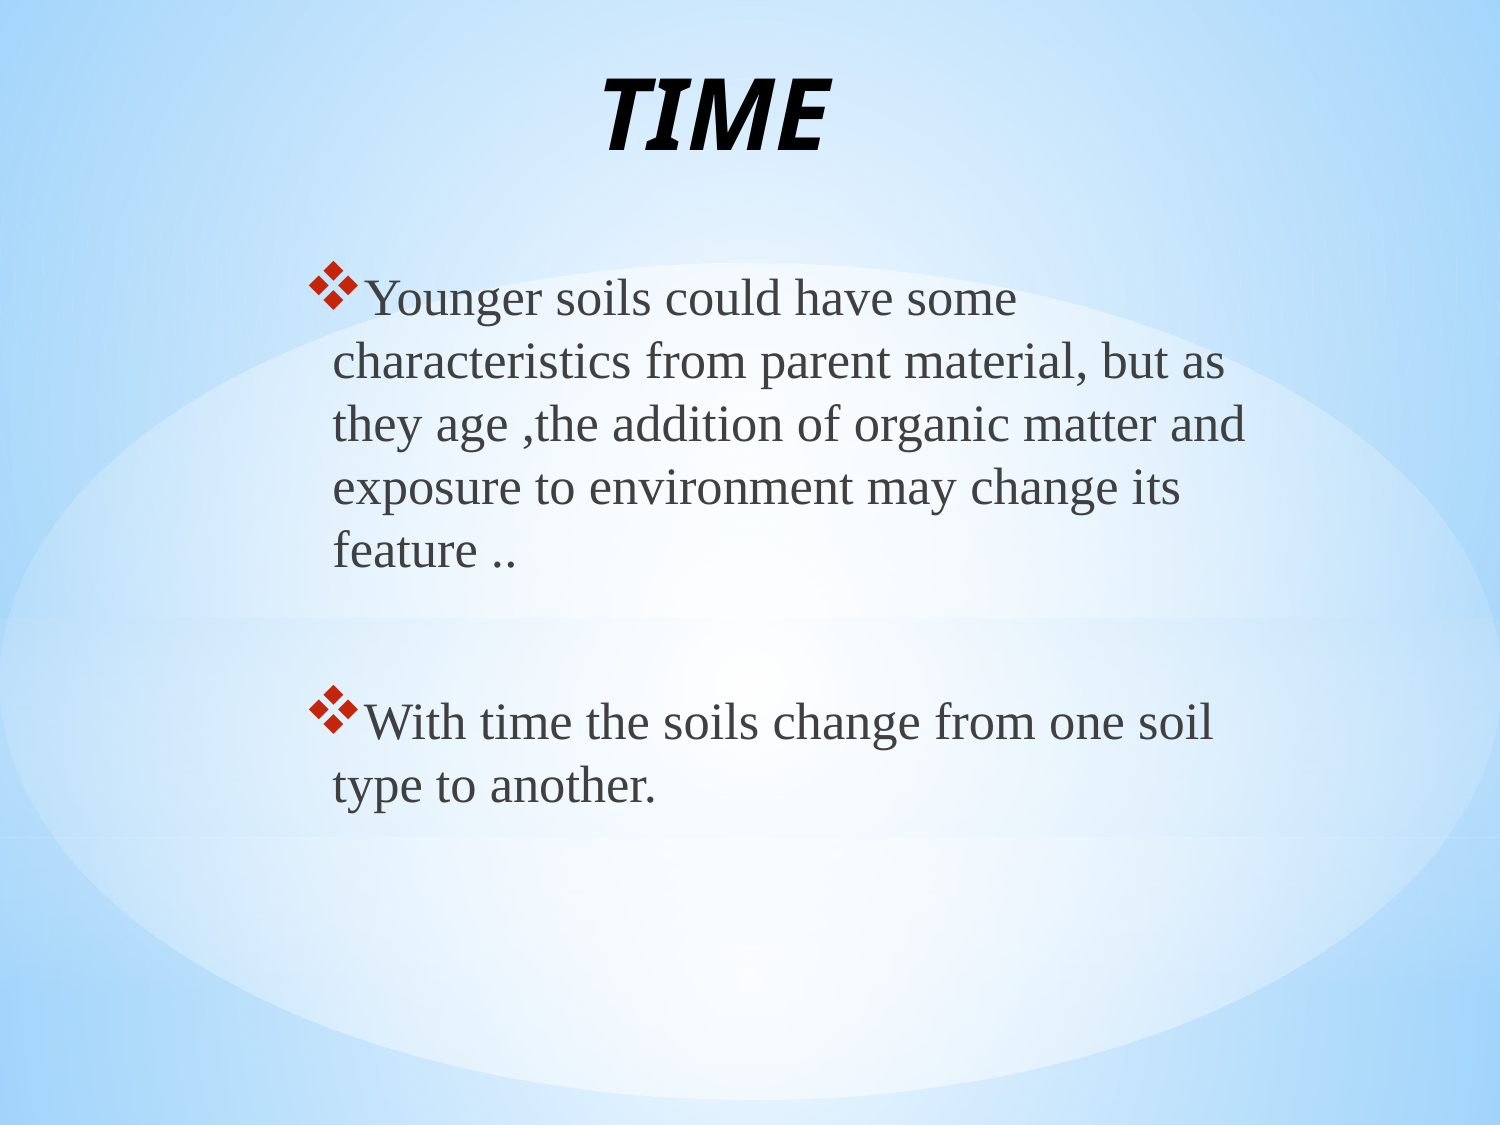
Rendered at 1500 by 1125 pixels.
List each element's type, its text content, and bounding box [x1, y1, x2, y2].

title TIME [383, 42, 845, 231]
list Younger soils could have some characteristics from parent material, but as they age ,the addition of organic matter and exposure to environment may change its feature .. With time the soils change from one soil type to another. [230, 255, 1281, 826]
